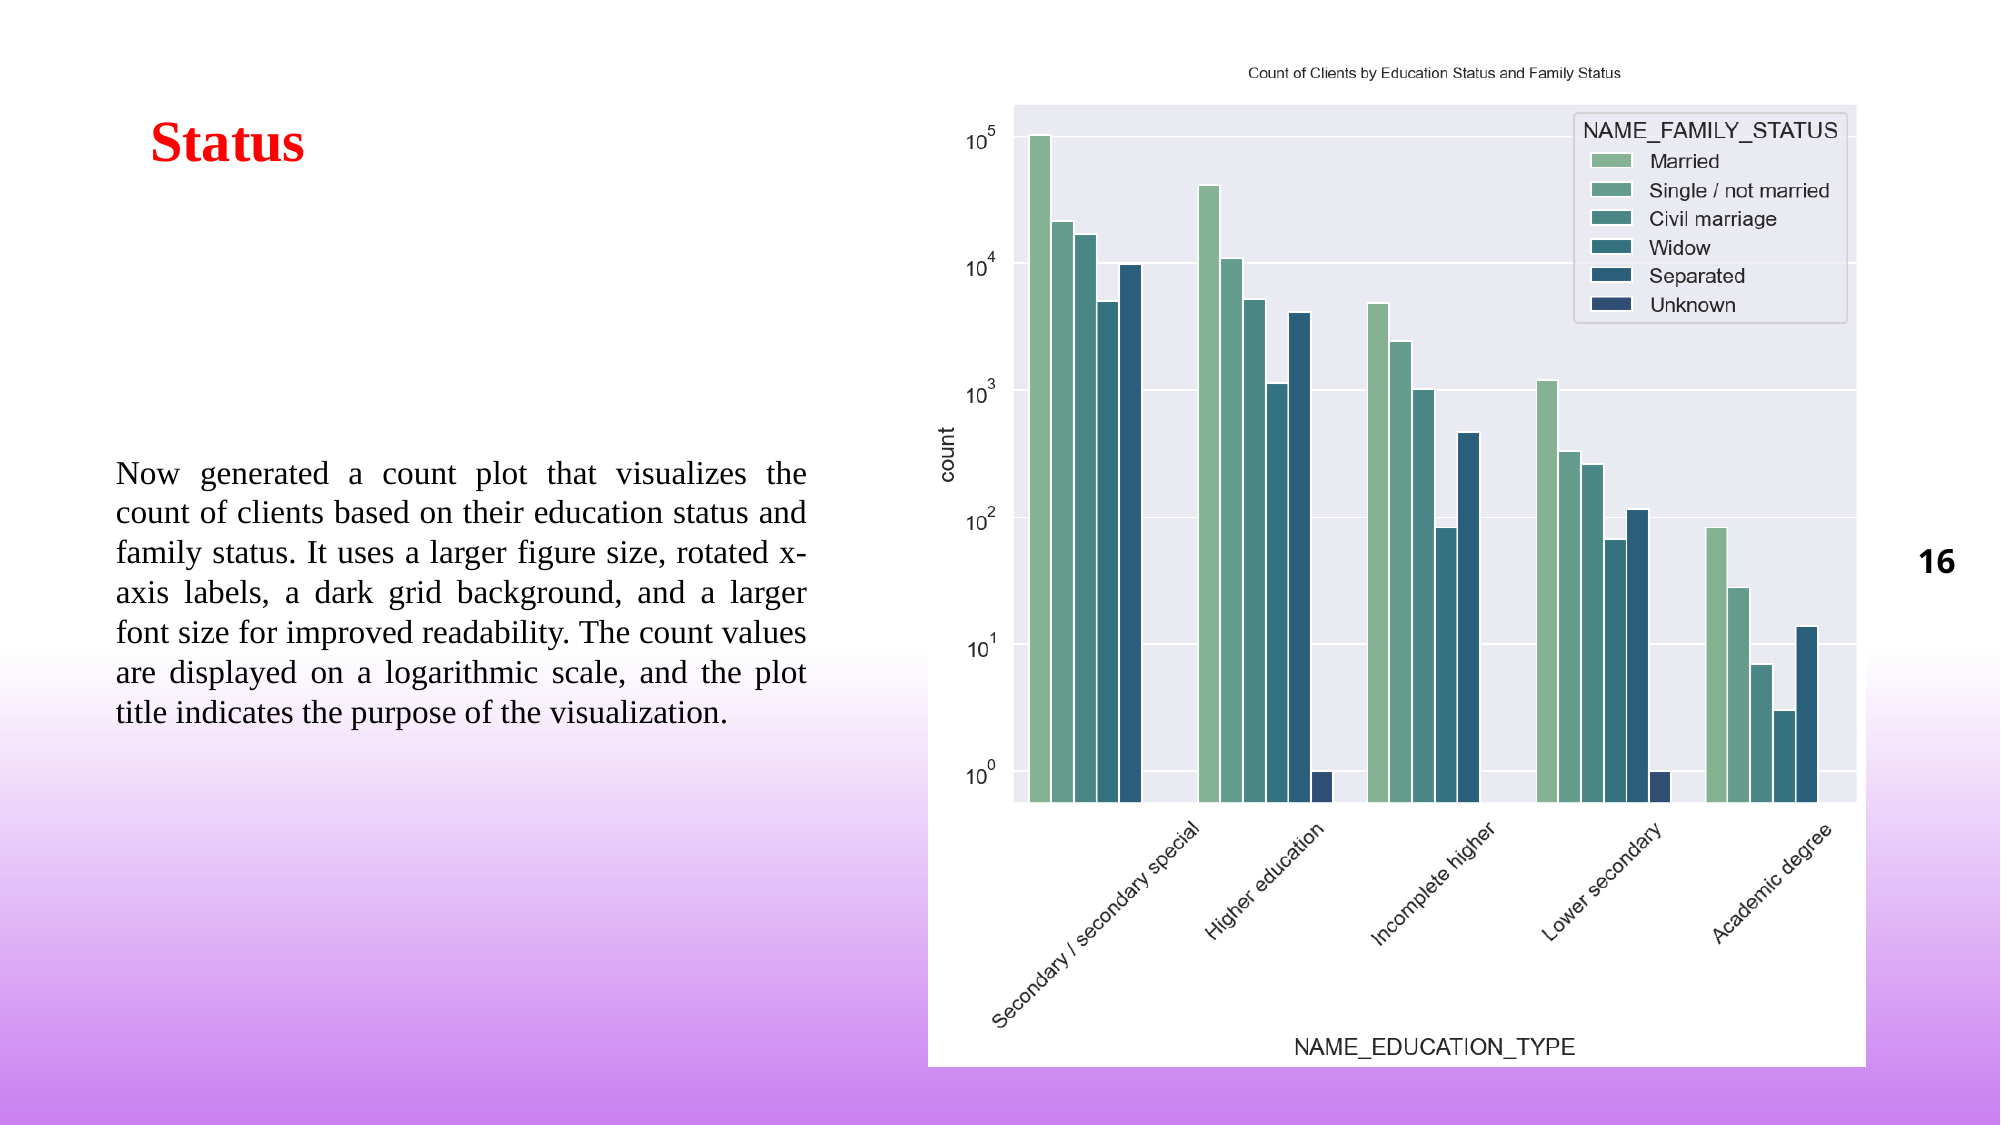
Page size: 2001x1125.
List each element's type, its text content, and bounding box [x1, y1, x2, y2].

picture [928, 58, 1866, 1067]
text_box Now generated a count plot that visualizes the count of clients based on their education status and family status. It uses a larger figure size, rotated x-axis labels, a dark grid background, and a larger font size for improved readability. The count values are displayed on a logarithmic scale, and the plot title indicates the purpose of the visualization. [101, 443, 824, 738]
slide_number 16 [1892, 532, 1981, 593]
text_box Status [135, 95, 321, 181]
